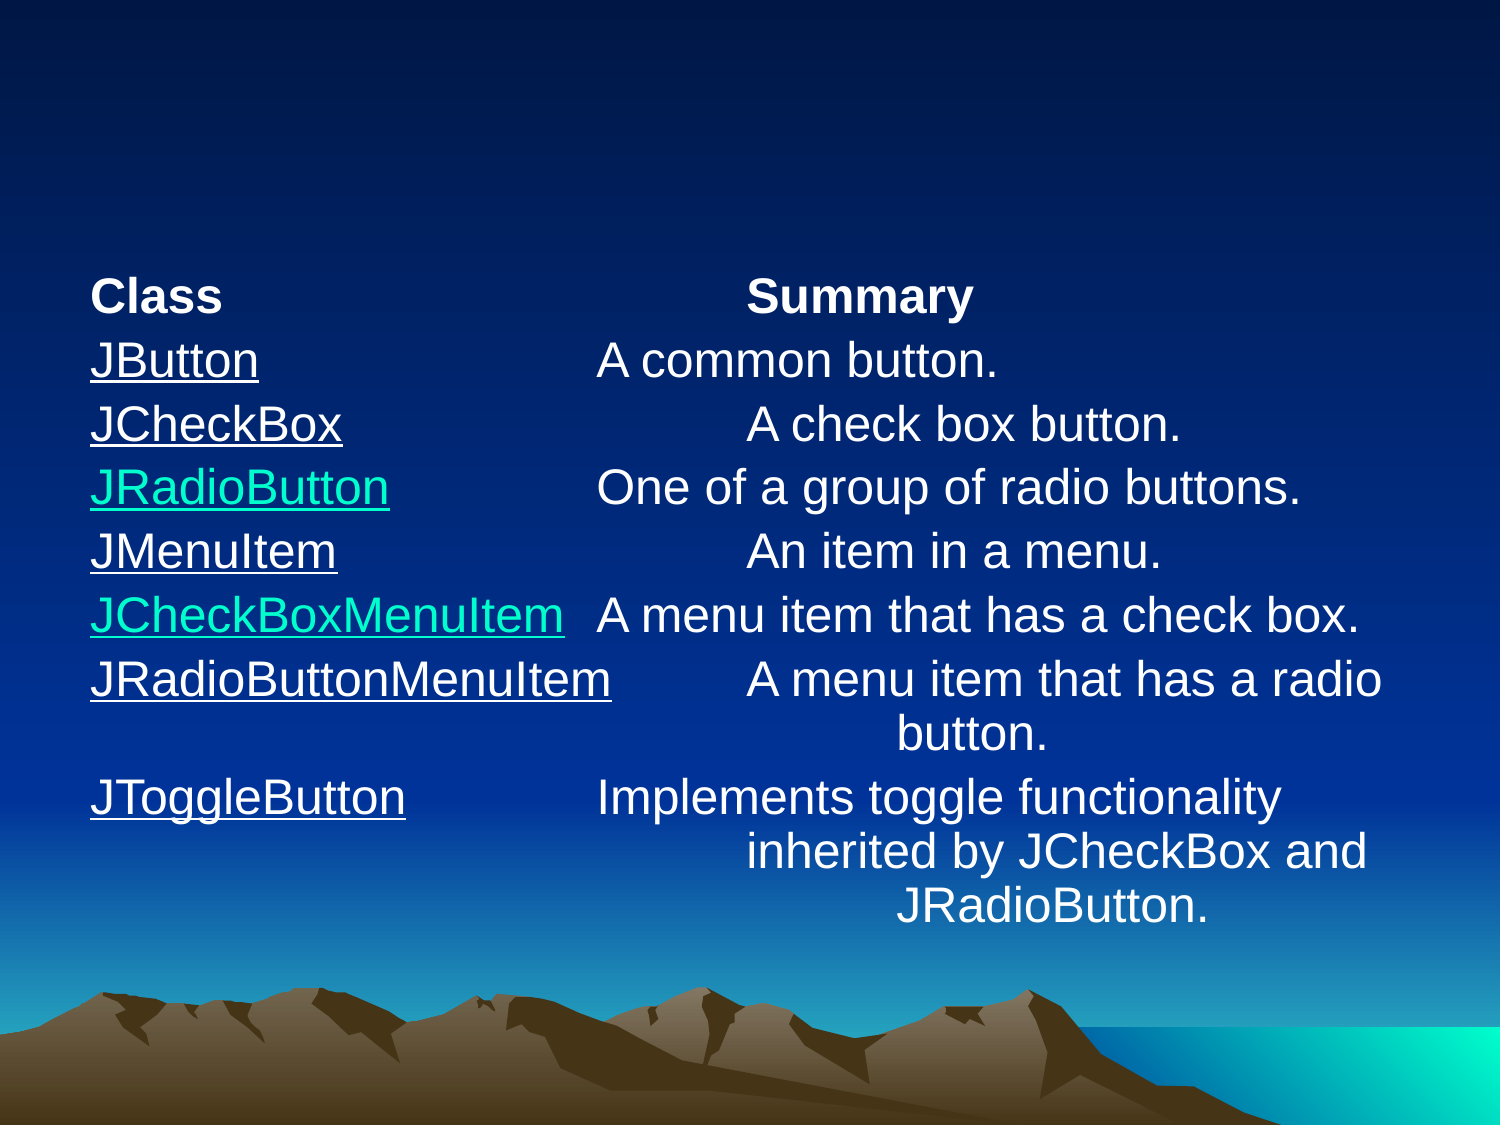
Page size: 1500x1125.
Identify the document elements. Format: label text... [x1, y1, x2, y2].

list Class Summary JButton A common button. JCheckBox A check box button. JRadioButton One of a group of radio buttons. JMenuItem An item in a menu. JCheckBoxMenuItem A menu item that has a check box. JRadioButtonMenuItem A menu item that has a radio button. JToggleButton Implements toggle functionality inherited by JCheckBox and JRadioButton. [74, 262, 1500, 1001]
